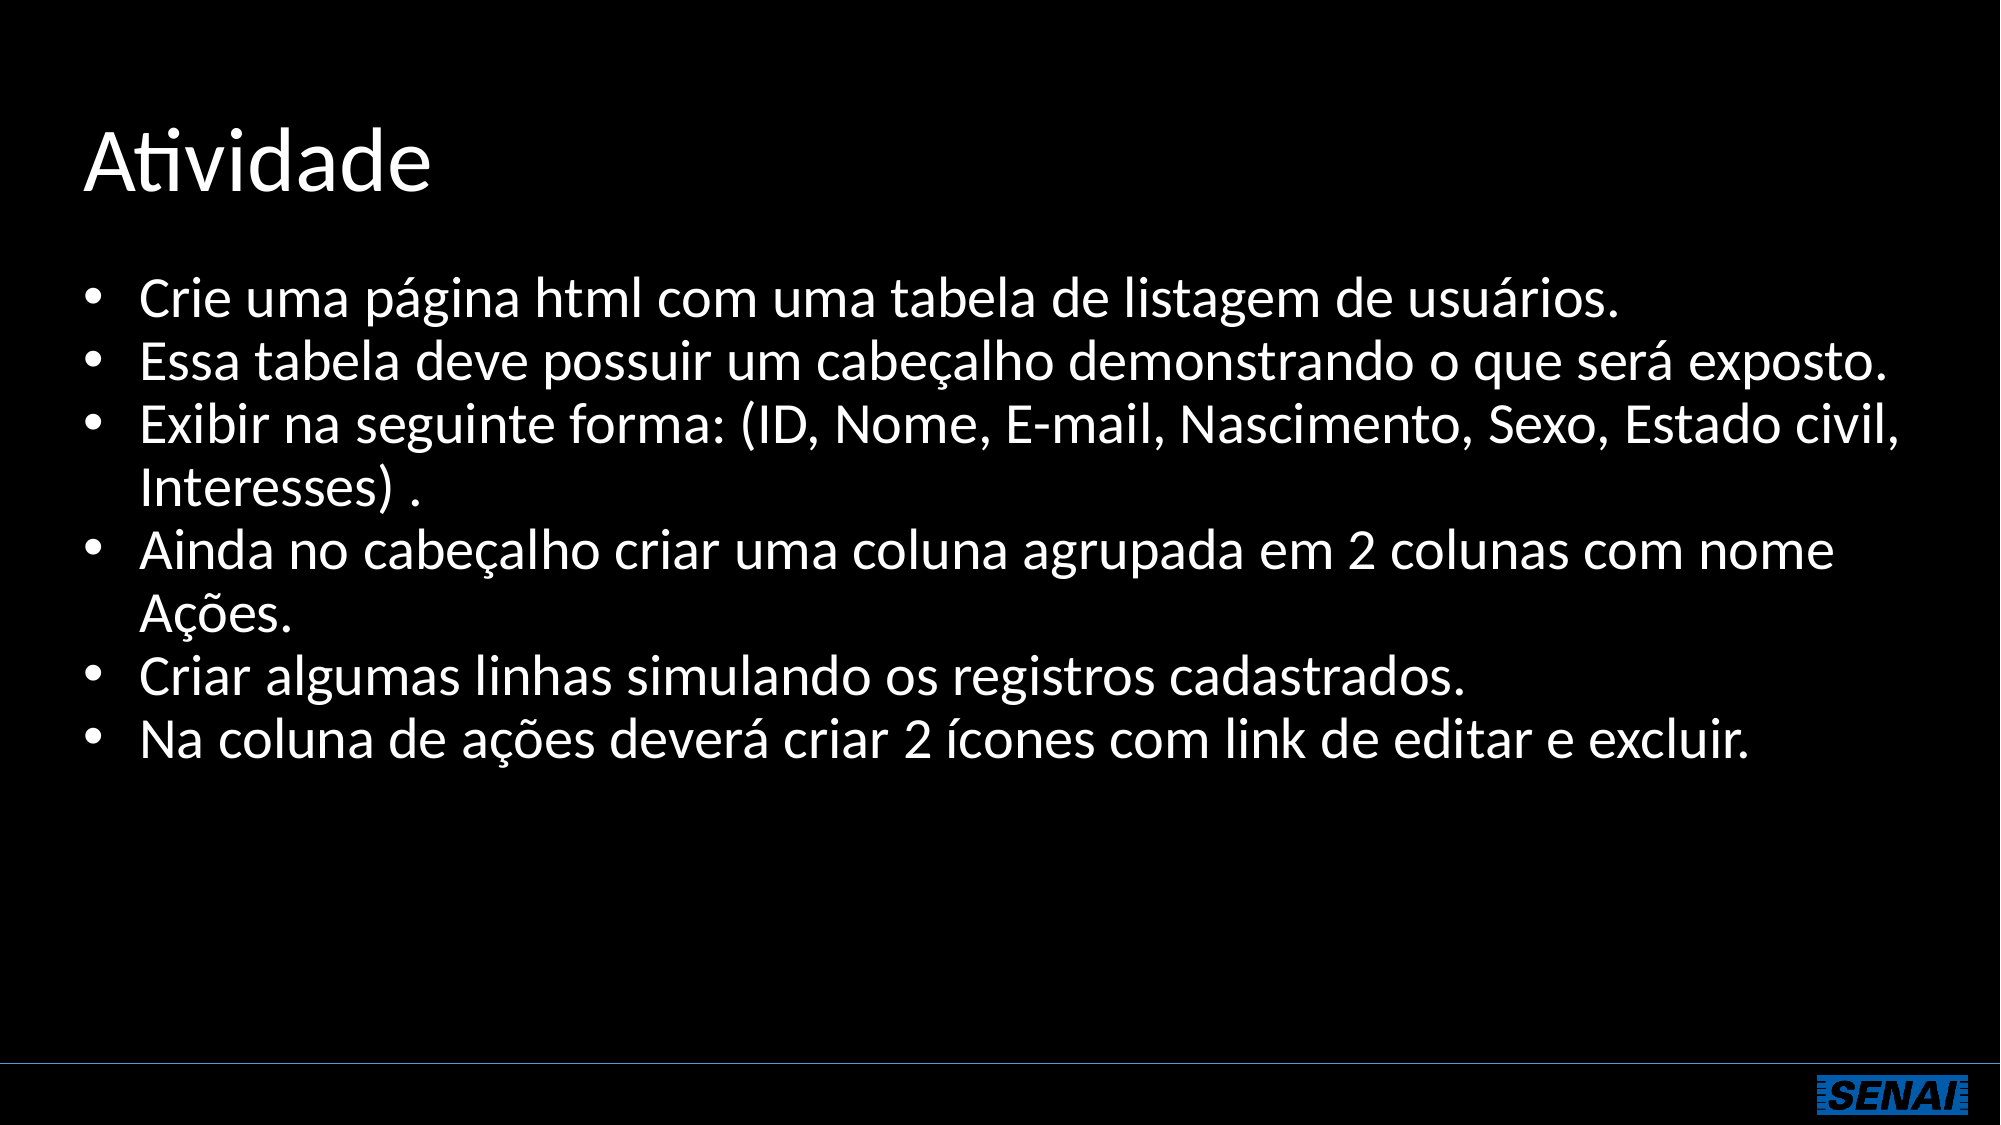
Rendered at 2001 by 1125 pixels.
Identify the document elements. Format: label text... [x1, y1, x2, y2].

title Atividade [68, 97, 1932, 223]
picture [1817, 1075, 1968, 1115]
list Crie uma página html com uma tabela de listagem de usuários. Essa tabela deve possuir um cabeçalho demonstrando o que será exposto. Exibir na seguinte forma: (ID, Nome, E-mail, Nascimento, Sexo, Estado civil, Interesses) . Ainda no cabeçalho criar uma coluna agrupada em 2 colunas com nome Ações. Criar algumas linhas simulando os registros cadastrados. Na coluna de ações deverá criar 2 ícones com link de editar e excluir. [68, 252, 1932, 1000]
